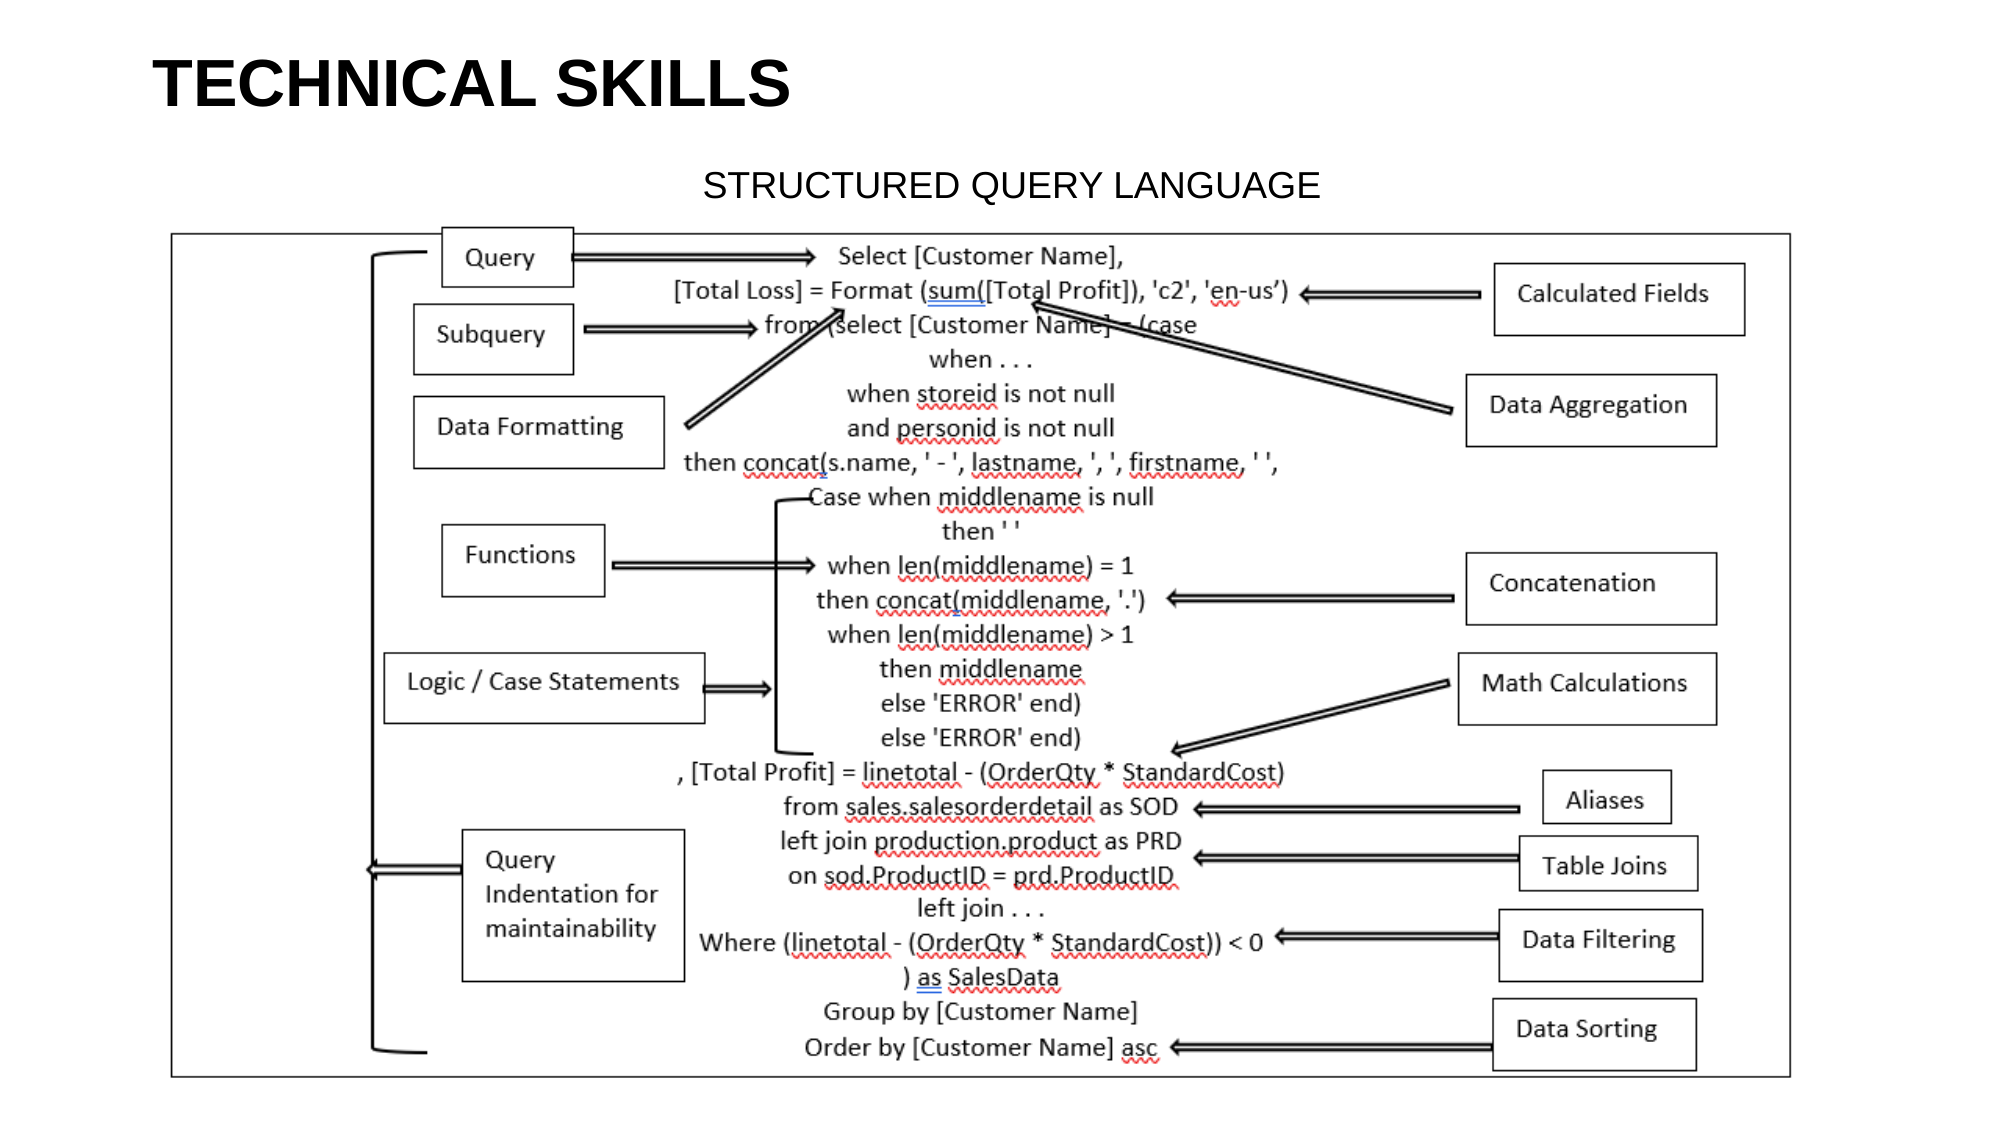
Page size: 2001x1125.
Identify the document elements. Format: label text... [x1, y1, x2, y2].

title TECHNICAL SKILLS [137, 21, 1863, 147]
text_box STRUCTURED QUERY LANGUAGE [687, 153, 1382, 213]
picture [157, 213, 1810, 1104]
